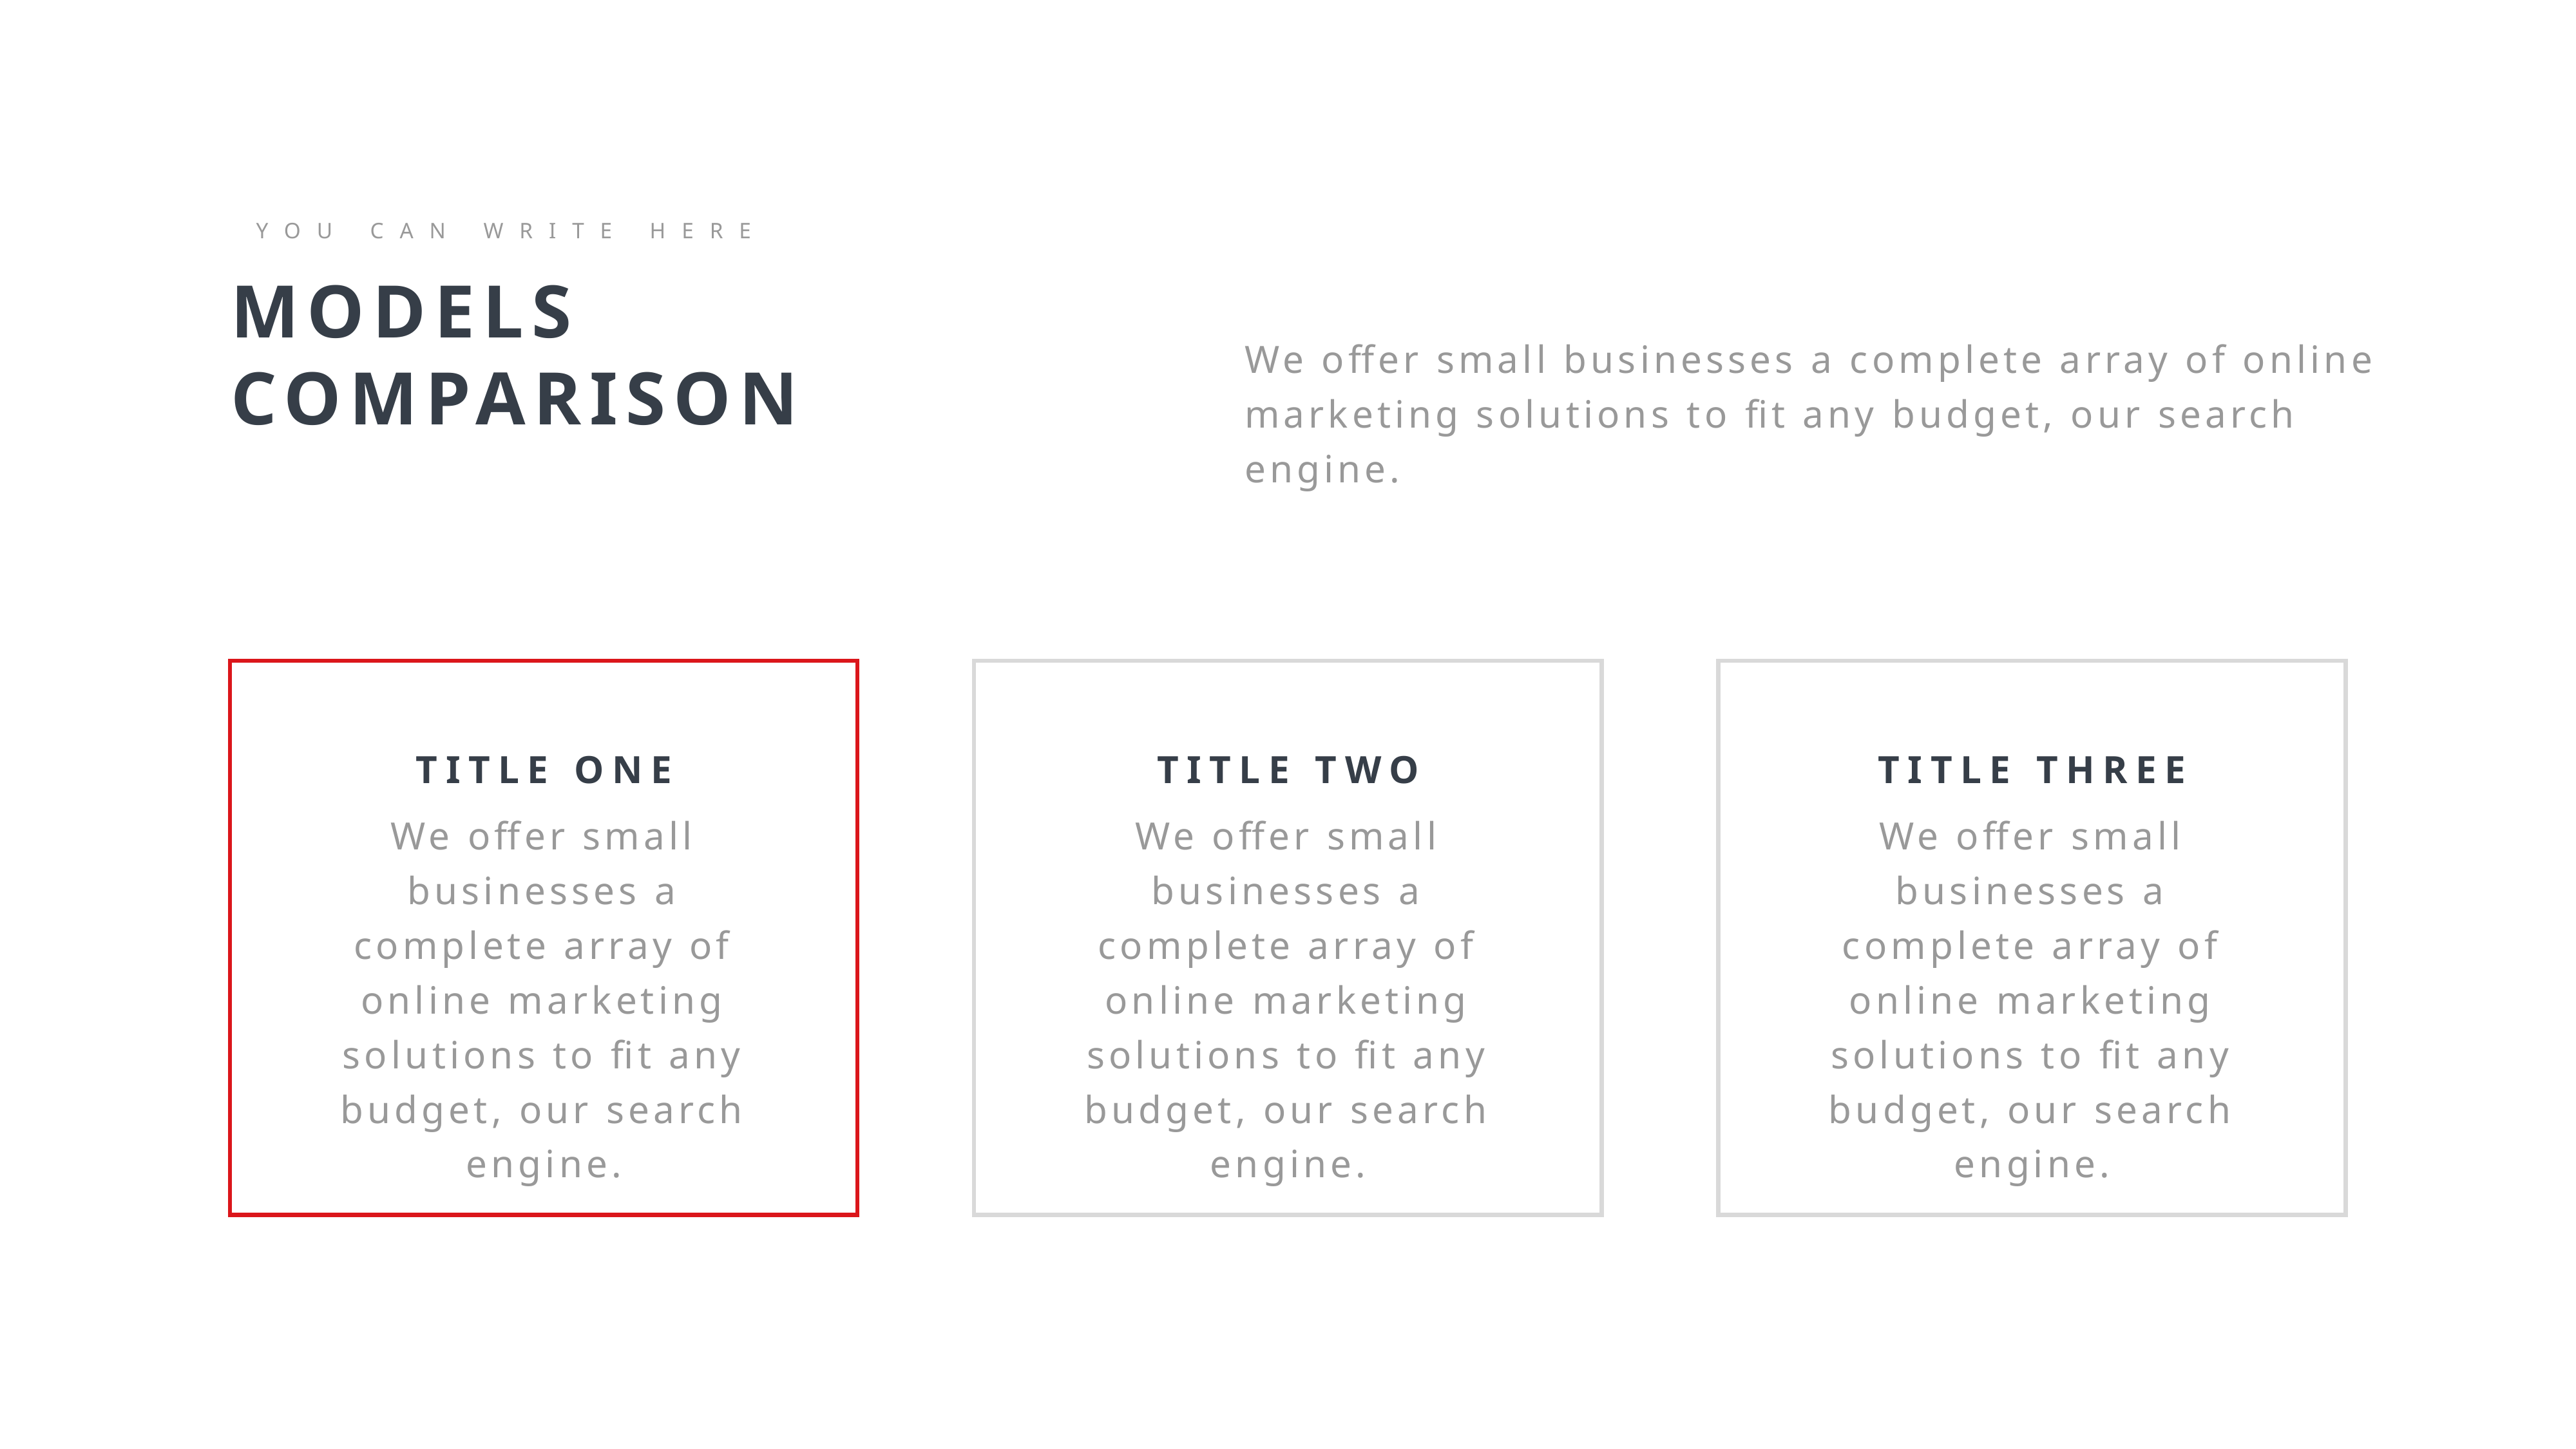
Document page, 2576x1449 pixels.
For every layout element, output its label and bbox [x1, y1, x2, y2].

text_box [1048, 741, 1528, 1135]
text_box [973, 660, 1602, 1216]
text_box [1793, 741, 2272, 1135]
text_box [229, 660, 858, 1216]
text_box [1717, 660, 2347, 1216]
text_box [304, 741, 783, 1135]
text_box [221, 212, 2418, 446]
